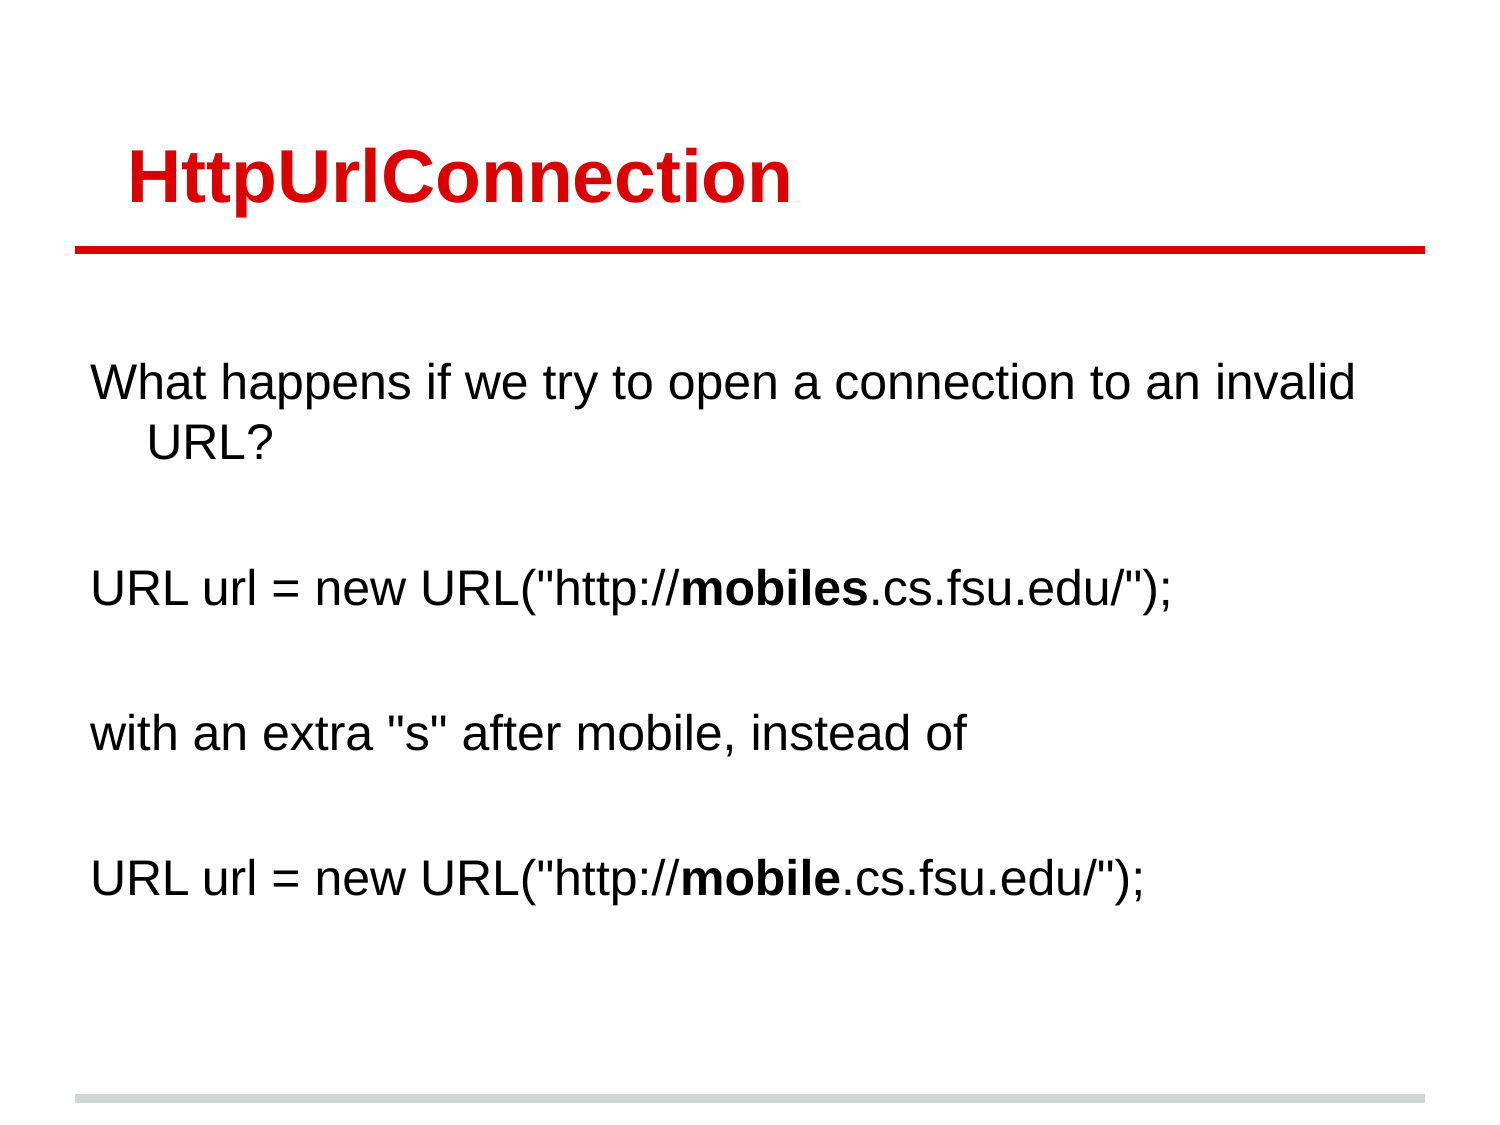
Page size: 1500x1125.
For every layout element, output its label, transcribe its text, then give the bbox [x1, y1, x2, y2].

title HttpUrlConnection [75, 45, 1425, 233]
list What happens if we try to open a connection to an invalid URL? URL url = new URL("http://mobiles.cs.fsu.edu/"); with an extra "s" after mobile, instead of URL url = new URL("http://mobile.cs.fsu.edu/"); [75, 262, 1425, 1078]
